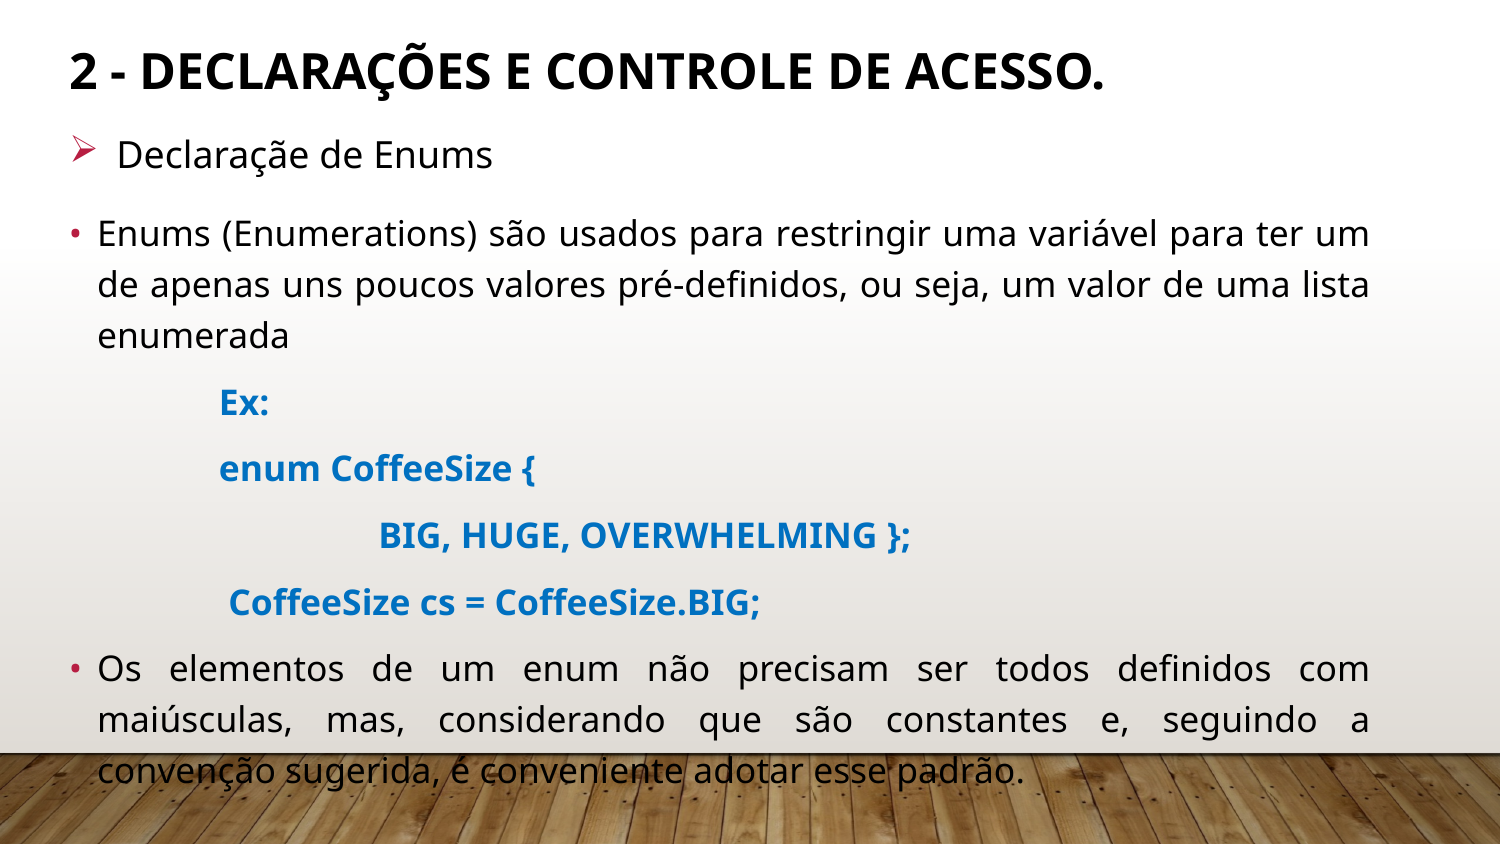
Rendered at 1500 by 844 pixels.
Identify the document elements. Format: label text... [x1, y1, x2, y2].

picture [0, 753, 1500, 844]
title 2 - Declarações e Controle de Acesso. [54, 38, 1386, 110]
subtitle Declaraçãe de Enums [54, 123, 1386, 169]
list Enums (Enumerations) são usados para restringir uma variável para ter um de apenas uns poucos valores pré-definidos, ou seja, um valor de uma lista enumerada Ex: enum CoffeeSize { BIG, HUGE, OVERWHELMING }; CoffeeSize cs = CoffeeSize.BIG; Os elementos de um enum não precisam ser todos definidos com maiúsculas, mas, considerando que são constantes e, seguindo a convenção sugerida, é conveniente adotar esse padrão. [53, 195, 1386, 725]
